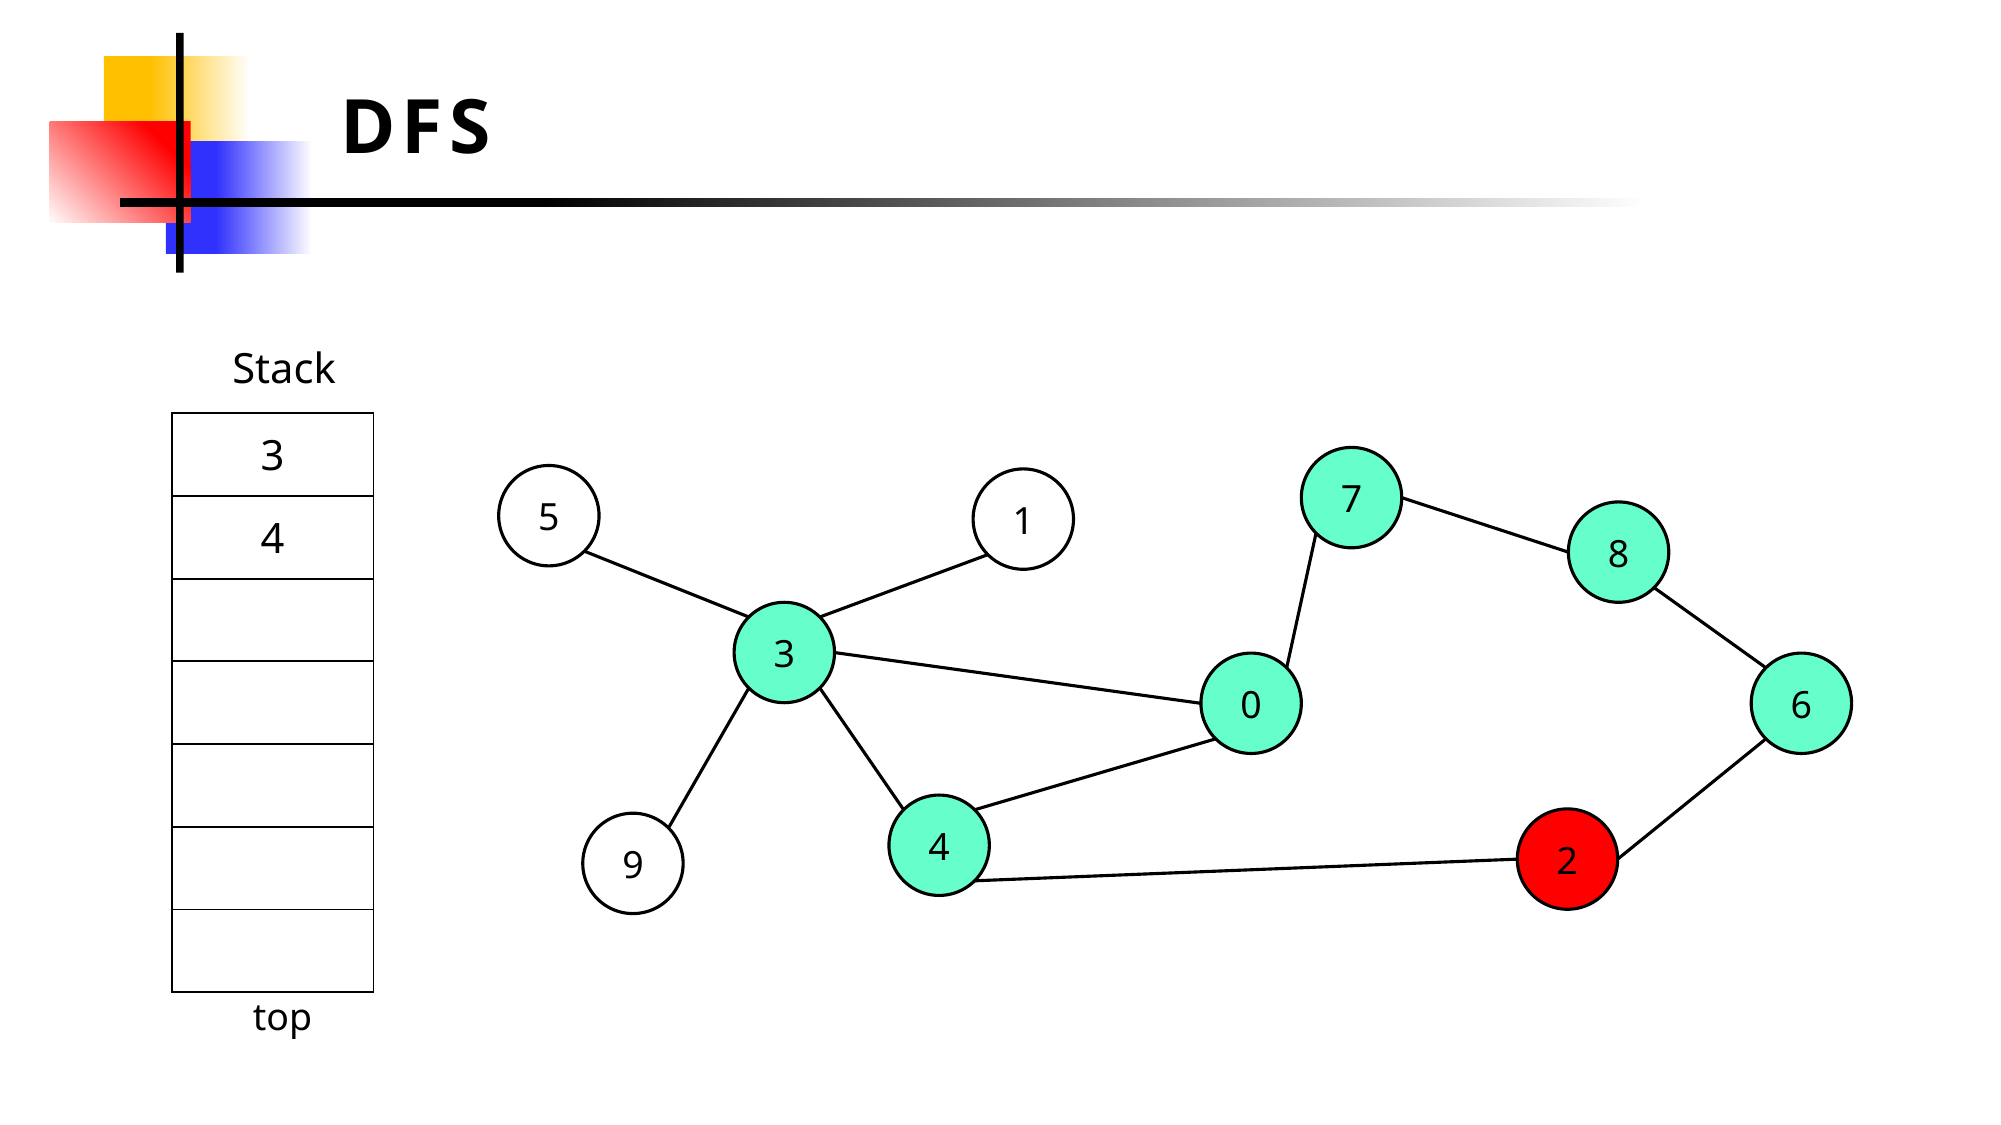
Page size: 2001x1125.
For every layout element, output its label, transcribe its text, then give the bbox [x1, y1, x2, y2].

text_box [49, 32, 1644, 273]
table_cell [173, 745, 373, 826]
table_header 3 [173, 414, 373, 495]
table_cell [173, 580, 373, 660]
text_box top [238, 985, 347, 1046]
table_cell 4 [173, 497, 373, 578]
table_cell [173, 662, 373, 743]
table_cell [173, 910, 373, 991]
table_cell [173, 828, 373, 909]
text_box Stack [217, 334, 353, 400]
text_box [498, 447, 1852, 914]
